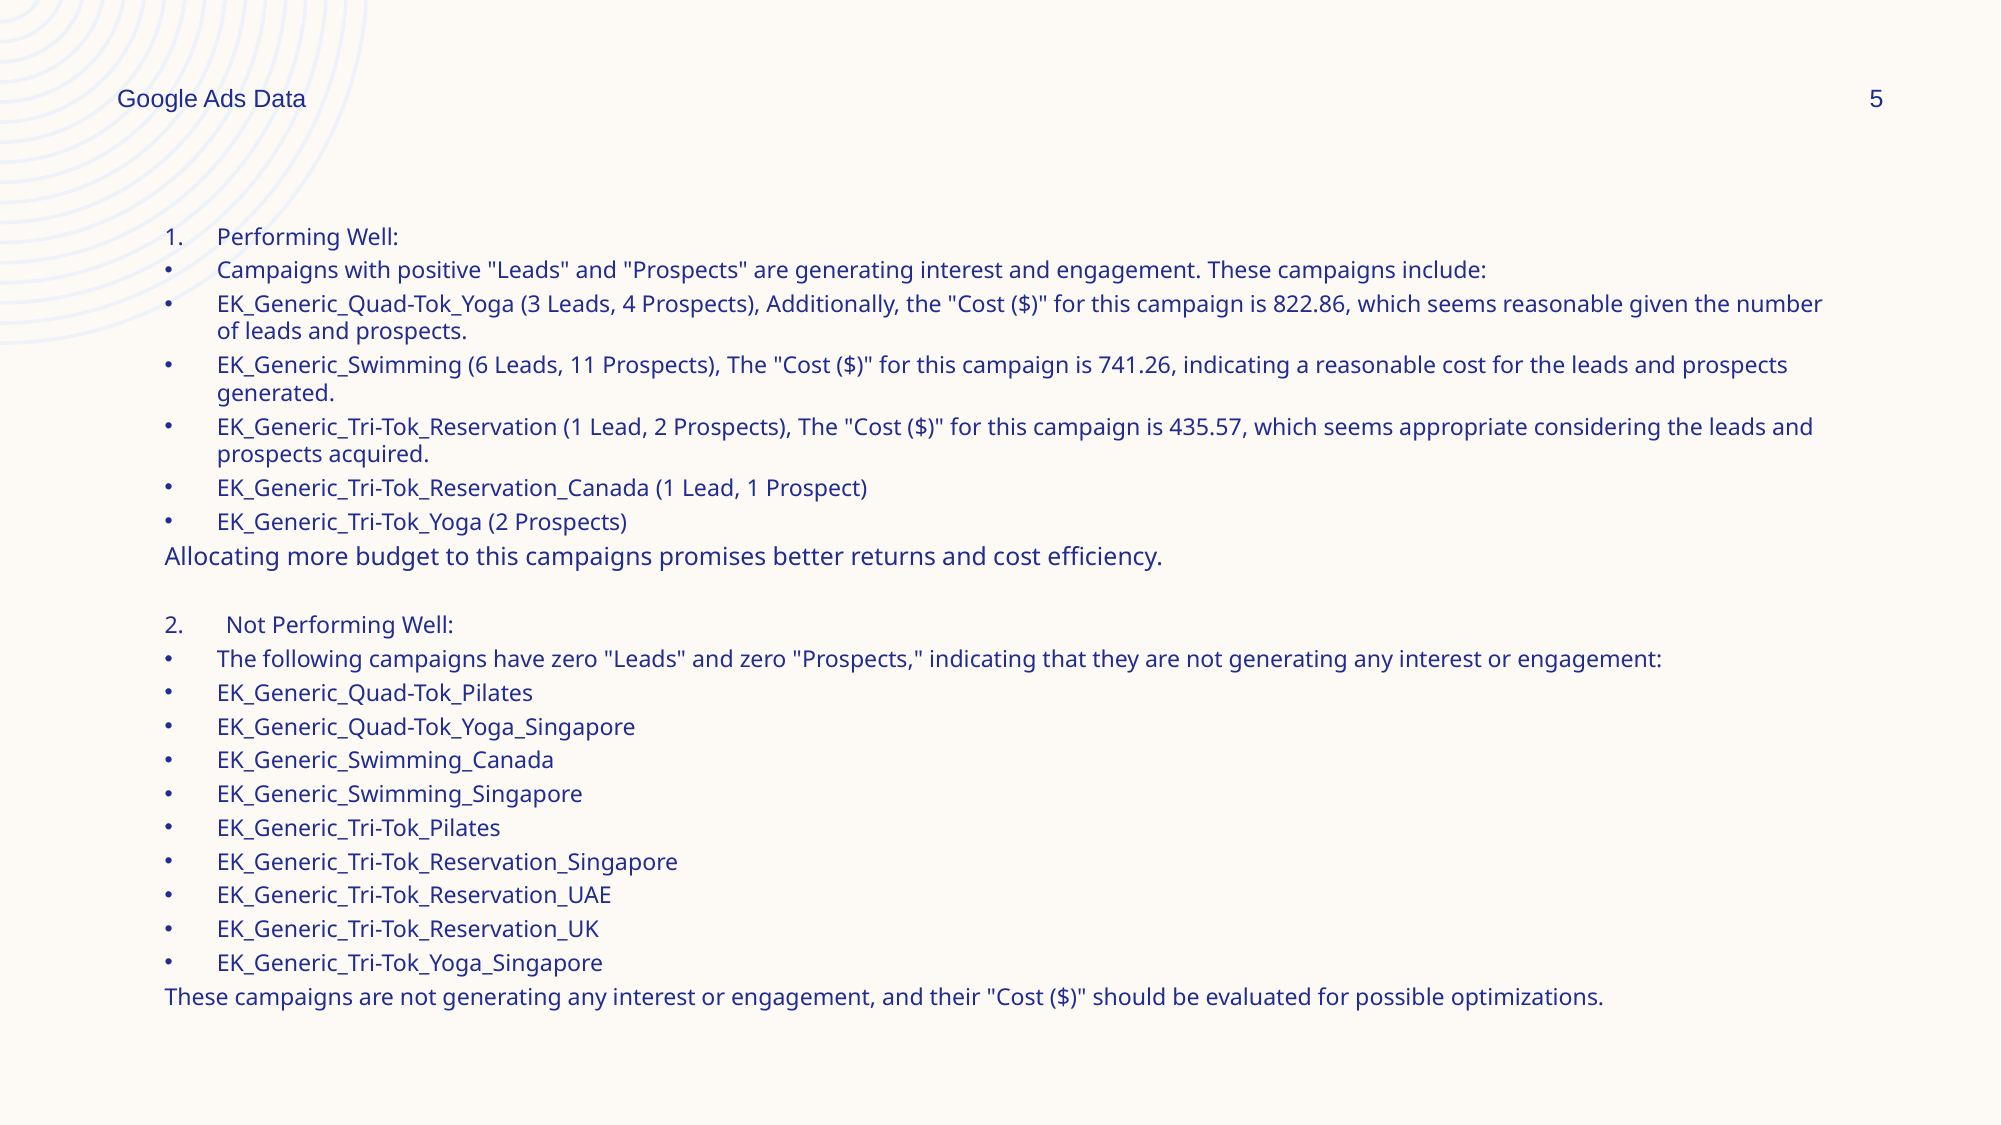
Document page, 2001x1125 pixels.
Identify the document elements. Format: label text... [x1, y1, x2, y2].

list Performing Well: Campaigns with positive "Leads" and "Prospects" are generating interest and engagement. These campaigns include: EK_Generic_Quad-Tok_Yoga (3 Leads, 4 Prospects), Additionally, the "Cost ($)" for this campaign is 822.86, which seems reasonable given the number of leads and prospects. EK_Generic_Swimming (6 Leads, 11 Prospects), The "Cost ($)" for this campaign is 741.26, indicating a reasonable cost for the leads and prospects generated. EK_Generic_Tri-Tok_Reservation (1 Lead, 2 Prospects), The "Cost ($)" for this campaign is 435.57, which seems appropriate considering the leads and prospects acquired. EK_Generic_Tri-Tok_Reservation_Canada (1 Lead, 1 Prospect) EK_Generic_Tri-Tok_Yoga (2 Prospects) Allocating more budget to this campaigns promises better returns and cost efficiency. 2. Not Performing Well: The following campaigns have zero "Leads" and zero "Prospects," indicating that they are not generating any interest or engagement: EK_Generic_Quad-Tok_Pilates EK_Generic_Quad-Tok_Yoga_Singapore EK_Generic_Swimming_Canada EK_Generic_Swimming_Singapore EK_Generic_Tri-Tok_Pilates EK_Generic_Tri-Tok_Reservation_Singapore EK_Generic_Tri-Tok_Reservation_UAE EK_Generic_Tri-Tok_Reservation_UK EK_Generic_Tri-Tok_Yoga_Singapore These campaigns are not generating any interest or engagement, and their "Cost ($)" should be evaluated for possible optimizations. [149, 214, 1851, 1023]
slide_number 5 [1795, 75, 1958, 120]
footer Google Ads Data [101, 75, 627, 120]
